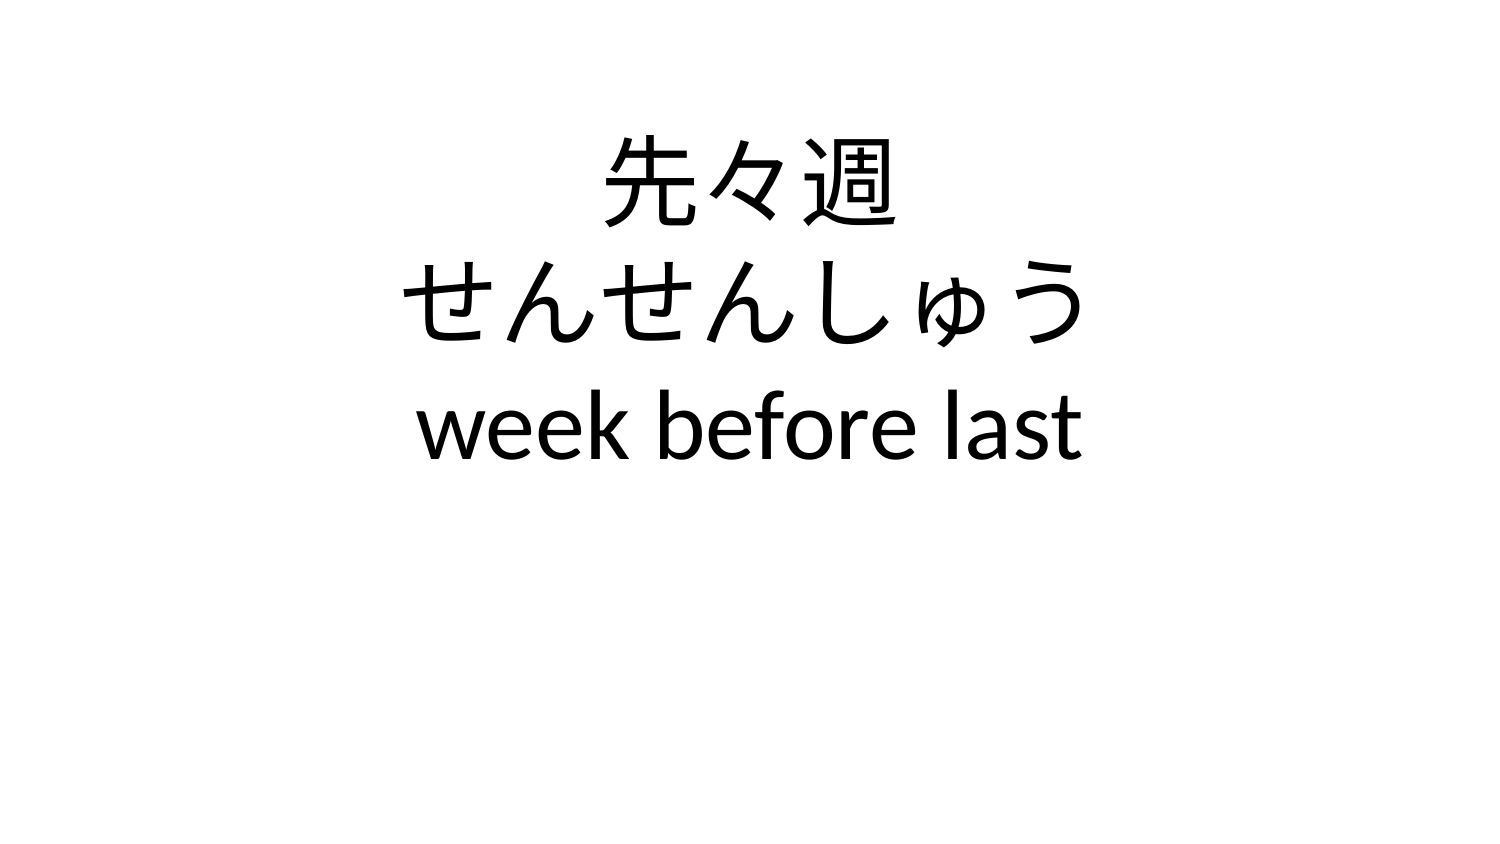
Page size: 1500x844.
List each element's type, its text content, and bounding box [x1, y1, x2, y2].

text_box 先々週 せんせんしゅう week before last [0, 149, 1500, 450]
